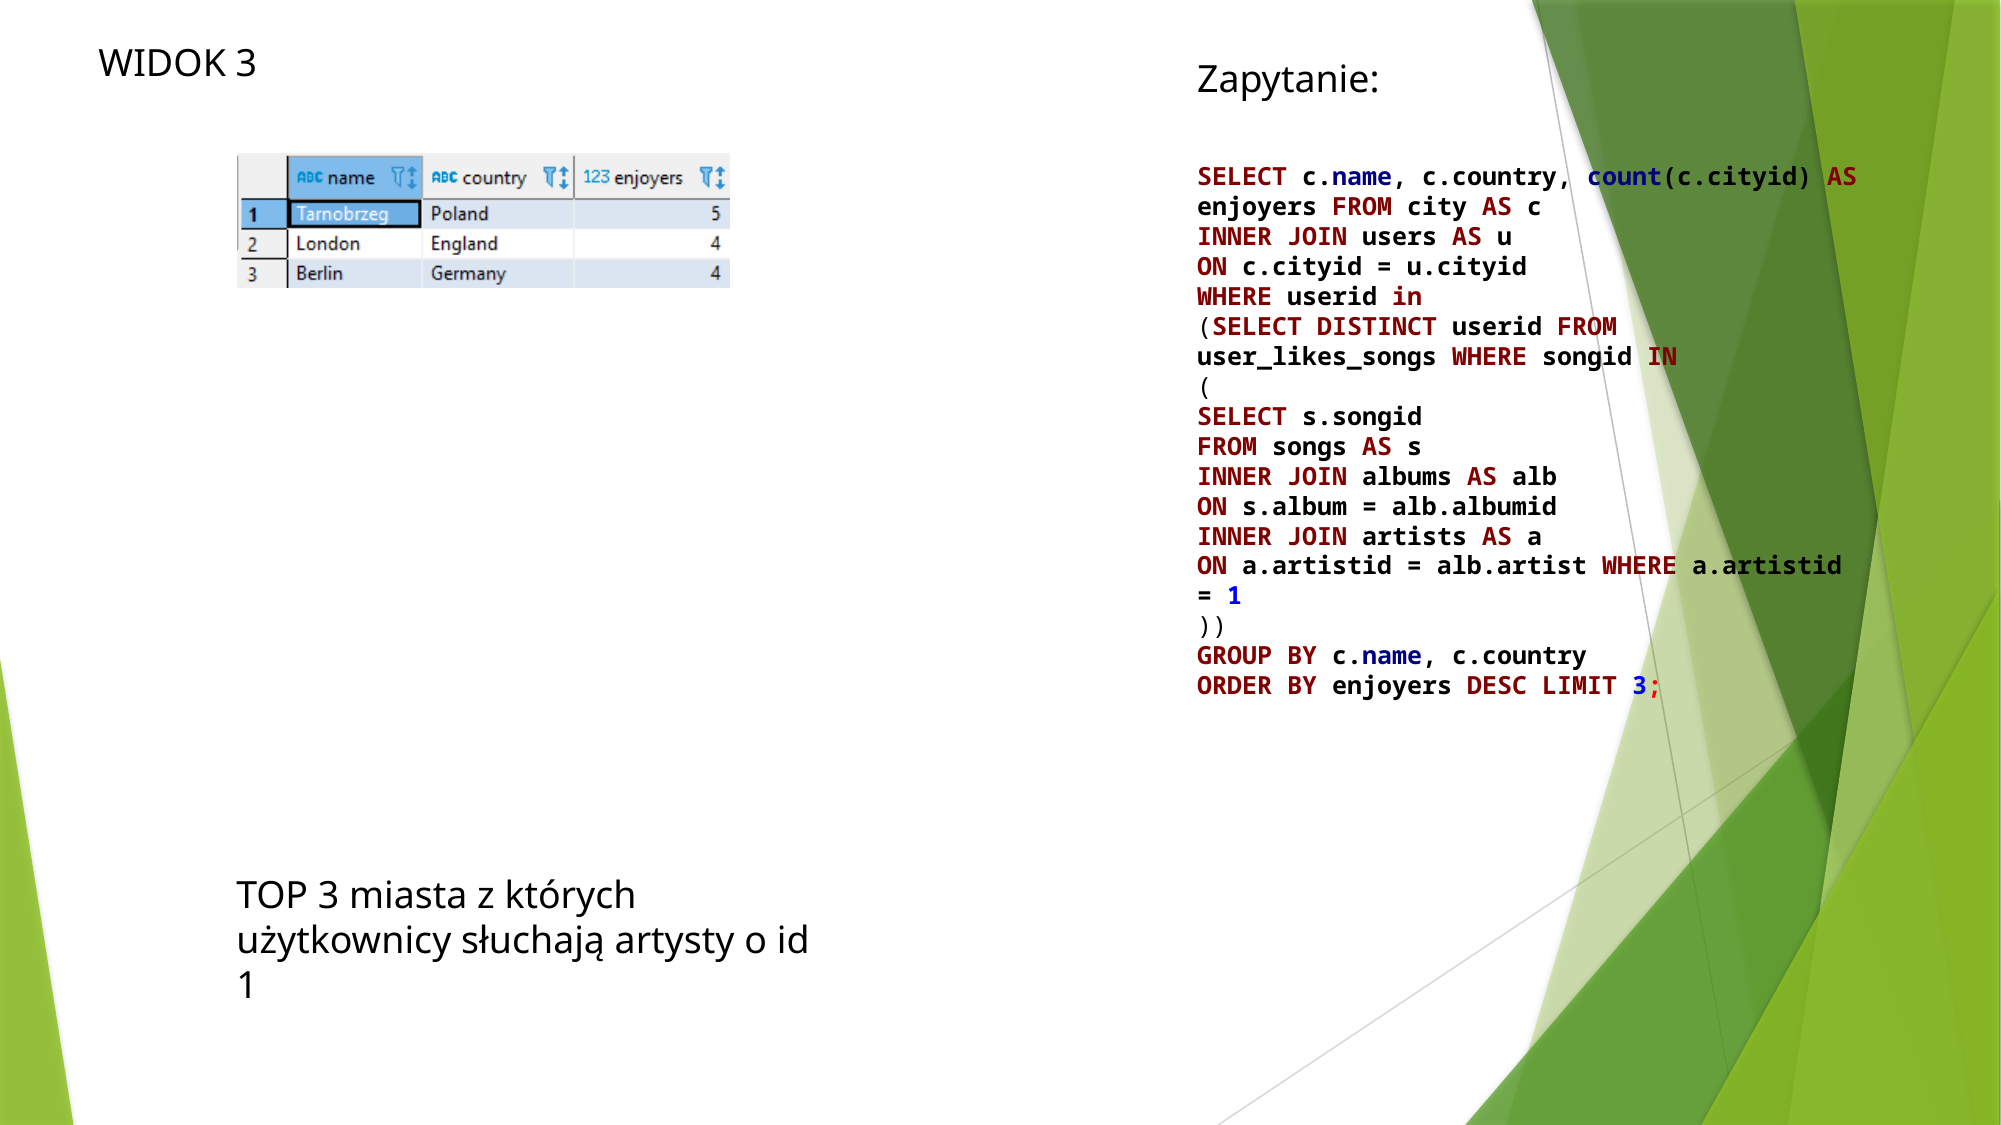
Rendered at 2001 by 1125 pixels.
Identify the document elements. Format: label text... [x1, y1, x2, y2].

text_box WIDOK 3 [83, 31, 1053, 91]
picture [236, 152, 730, 289]
text_box SELECT c.name, c.country, count(c.cityid) AS enjoyers FROM city AS c INNER JOIN users AS u ON c.cityid = u.cityid WHERE userid in (SELECT DISTINCT userid FROM user_likes_songs WHERE songid IN ( SELECT s.songid FROM songs AS s INNER JOIN albums AS alb ON s.album = alb.albumid INNER JOIN artists AS a ON a.artistid = alb.artist WHERE a.artistid = 1 )) GROUP BY c.name, c.country ORDER BY enjoyers DESC LIMIT 3; [1182, 153, 1873, 707]
text_box Zapytanie: [1182, 47, 1763, 152]
list TOP 3 miasta z których użytkownicy słuchają artysty o id 1 [221, 864, 846, 1071]
